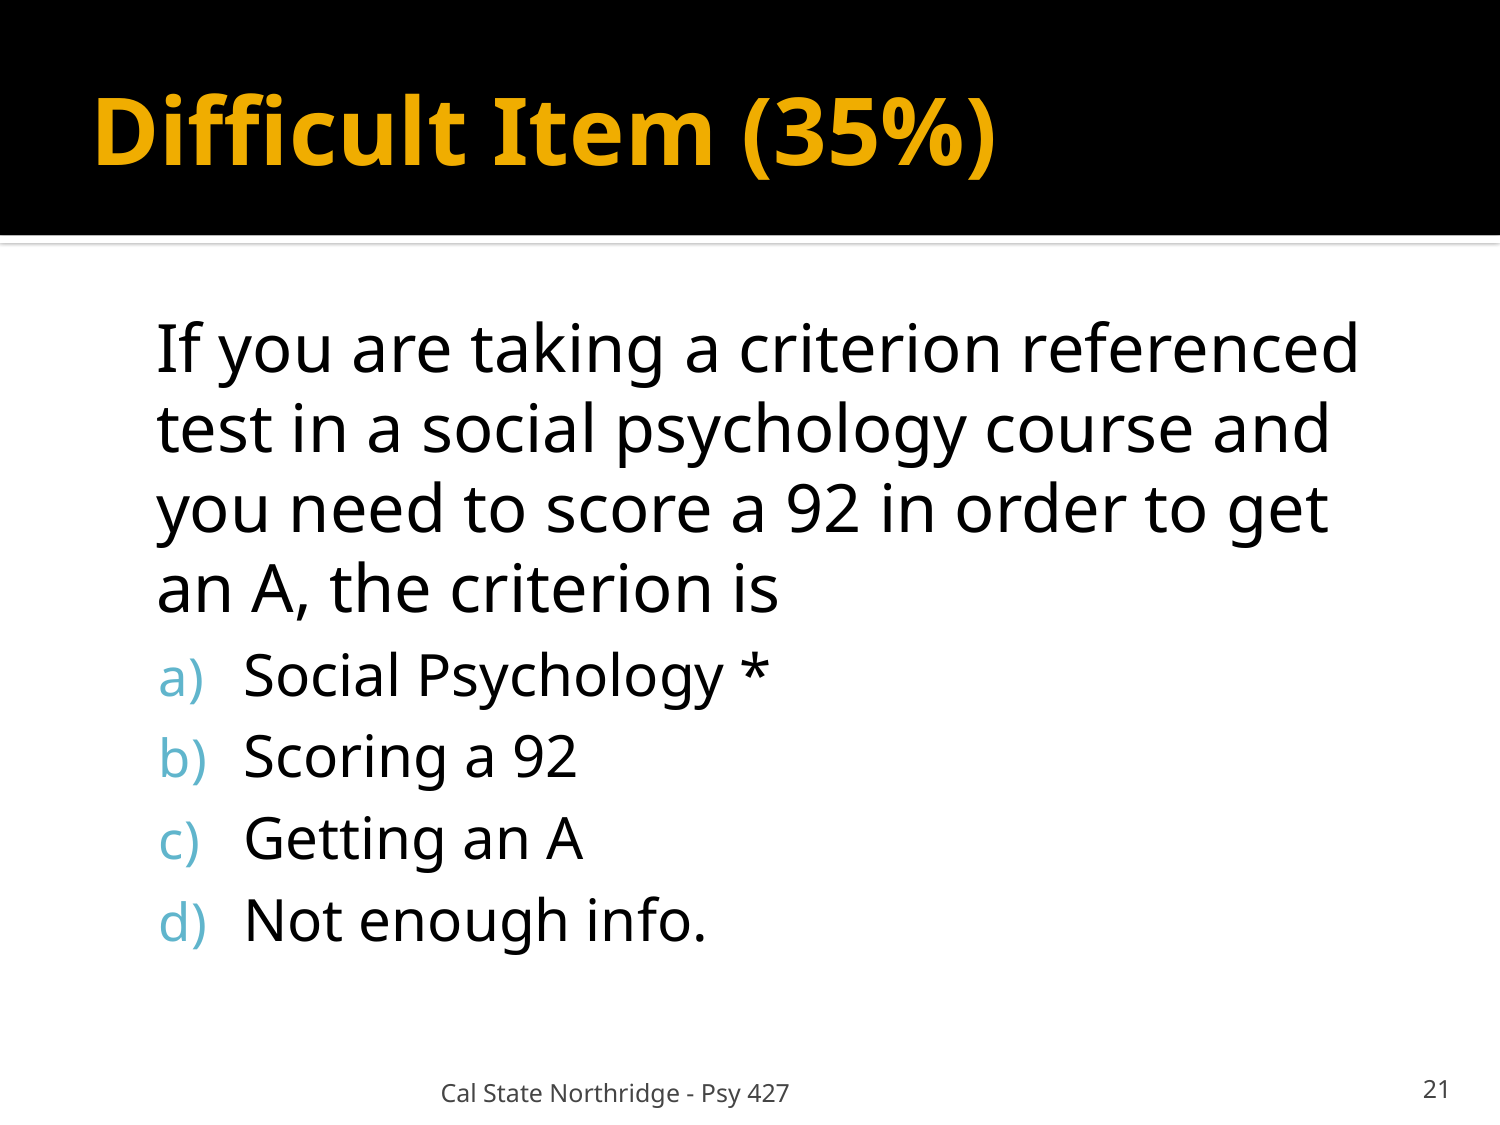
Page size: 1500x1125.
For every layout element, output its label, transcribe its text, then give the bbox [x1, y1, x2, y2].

slide_number 21 [1345, 1062, 1467, 1108]
title Difficult Item (35%) [75, 25, 1425, 231]
footer Cal State Northridge - Psy 427 [433, 1062, 1337, 1108]
list If you are taking a criterion referenced test in a social psychology course and you need to score a 92 in order to get an A, the criterion is Social Psychology * Scoring a 92 Getting an A Not enough info. [75, 291, 1425, 1050]
